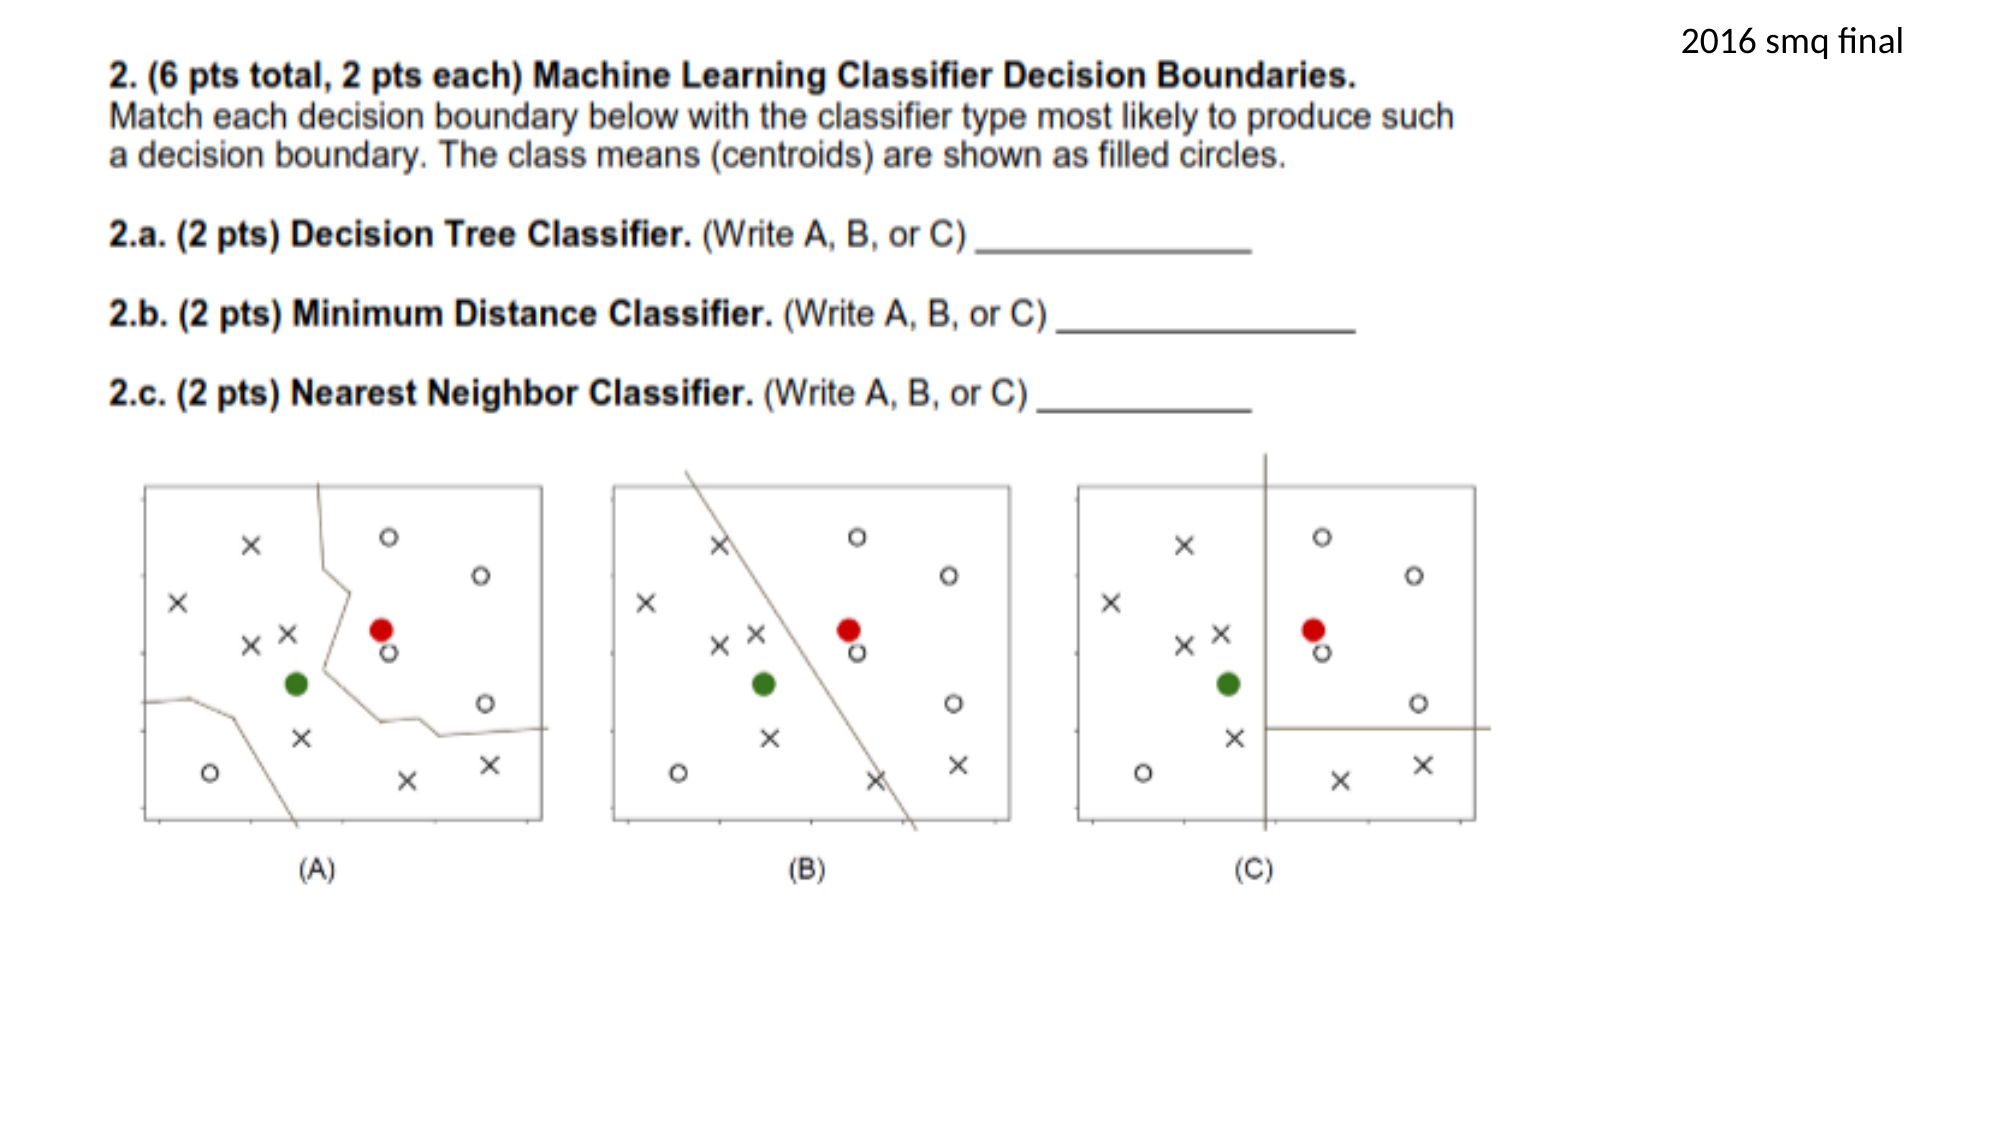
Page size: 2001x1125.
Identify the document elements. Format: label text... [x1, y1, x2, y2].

text_box 2016 smq final [1567, 8, 2000, 69]
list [17, 22, 1607, 998]
